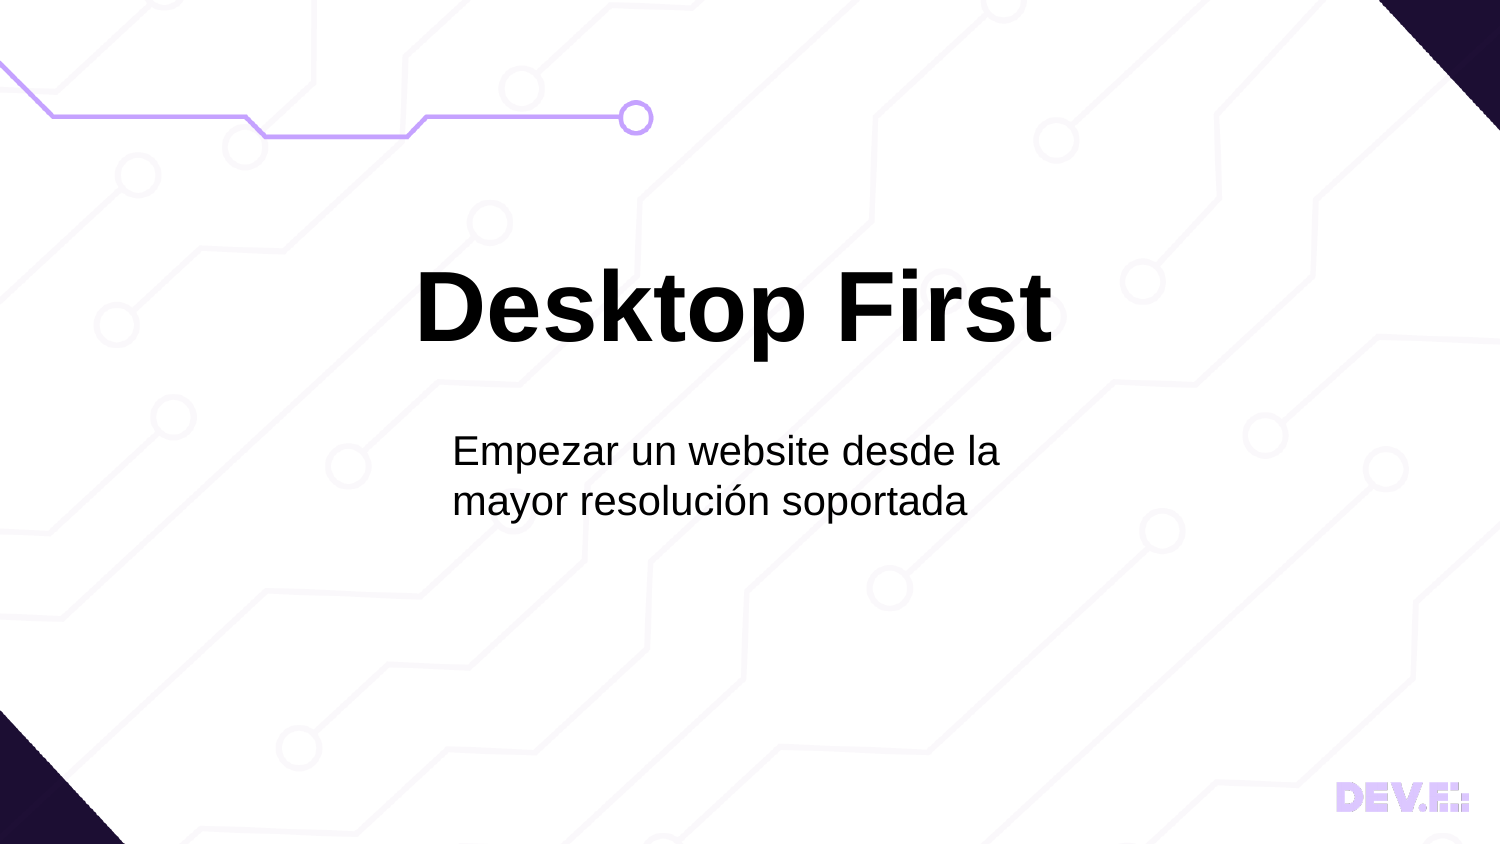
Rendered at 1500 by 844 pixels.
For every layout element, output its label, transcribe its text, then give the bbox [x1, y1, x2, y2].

text_box Empezar un website desde la mayor resolución soportada [437, 416, 1137, 533]
text_box Desktop First [413, 287, 1500, 497]
picture [0, 0, 1500, 844]
